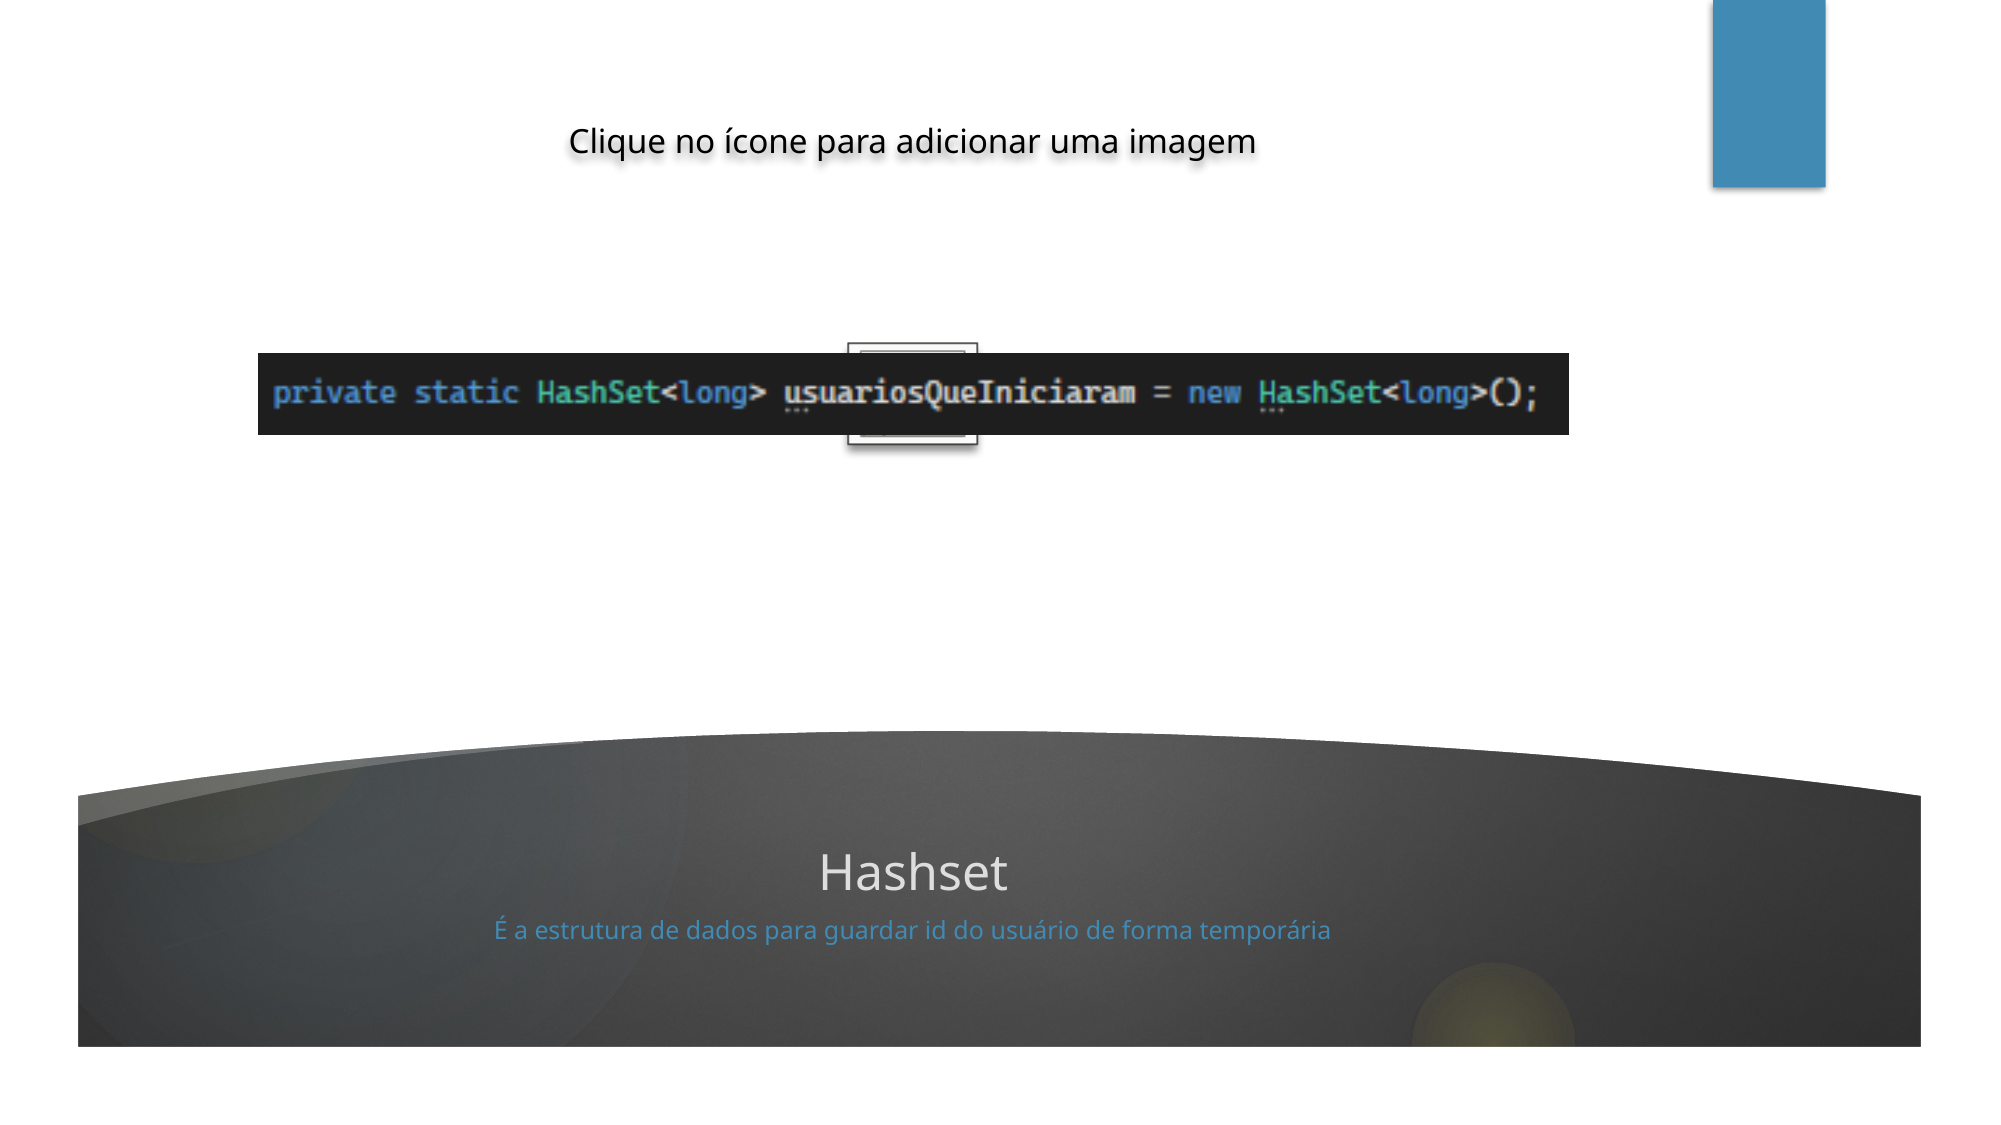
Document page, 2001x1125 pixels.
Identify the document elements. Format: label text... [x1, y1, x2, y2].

title Hashset [189, 814, 1638, 907]
picture [189, 112, 1638, 676]
list É a estrutura de dados para guardar id do usuário de forma temporária [189, 907, 1638, 989]
